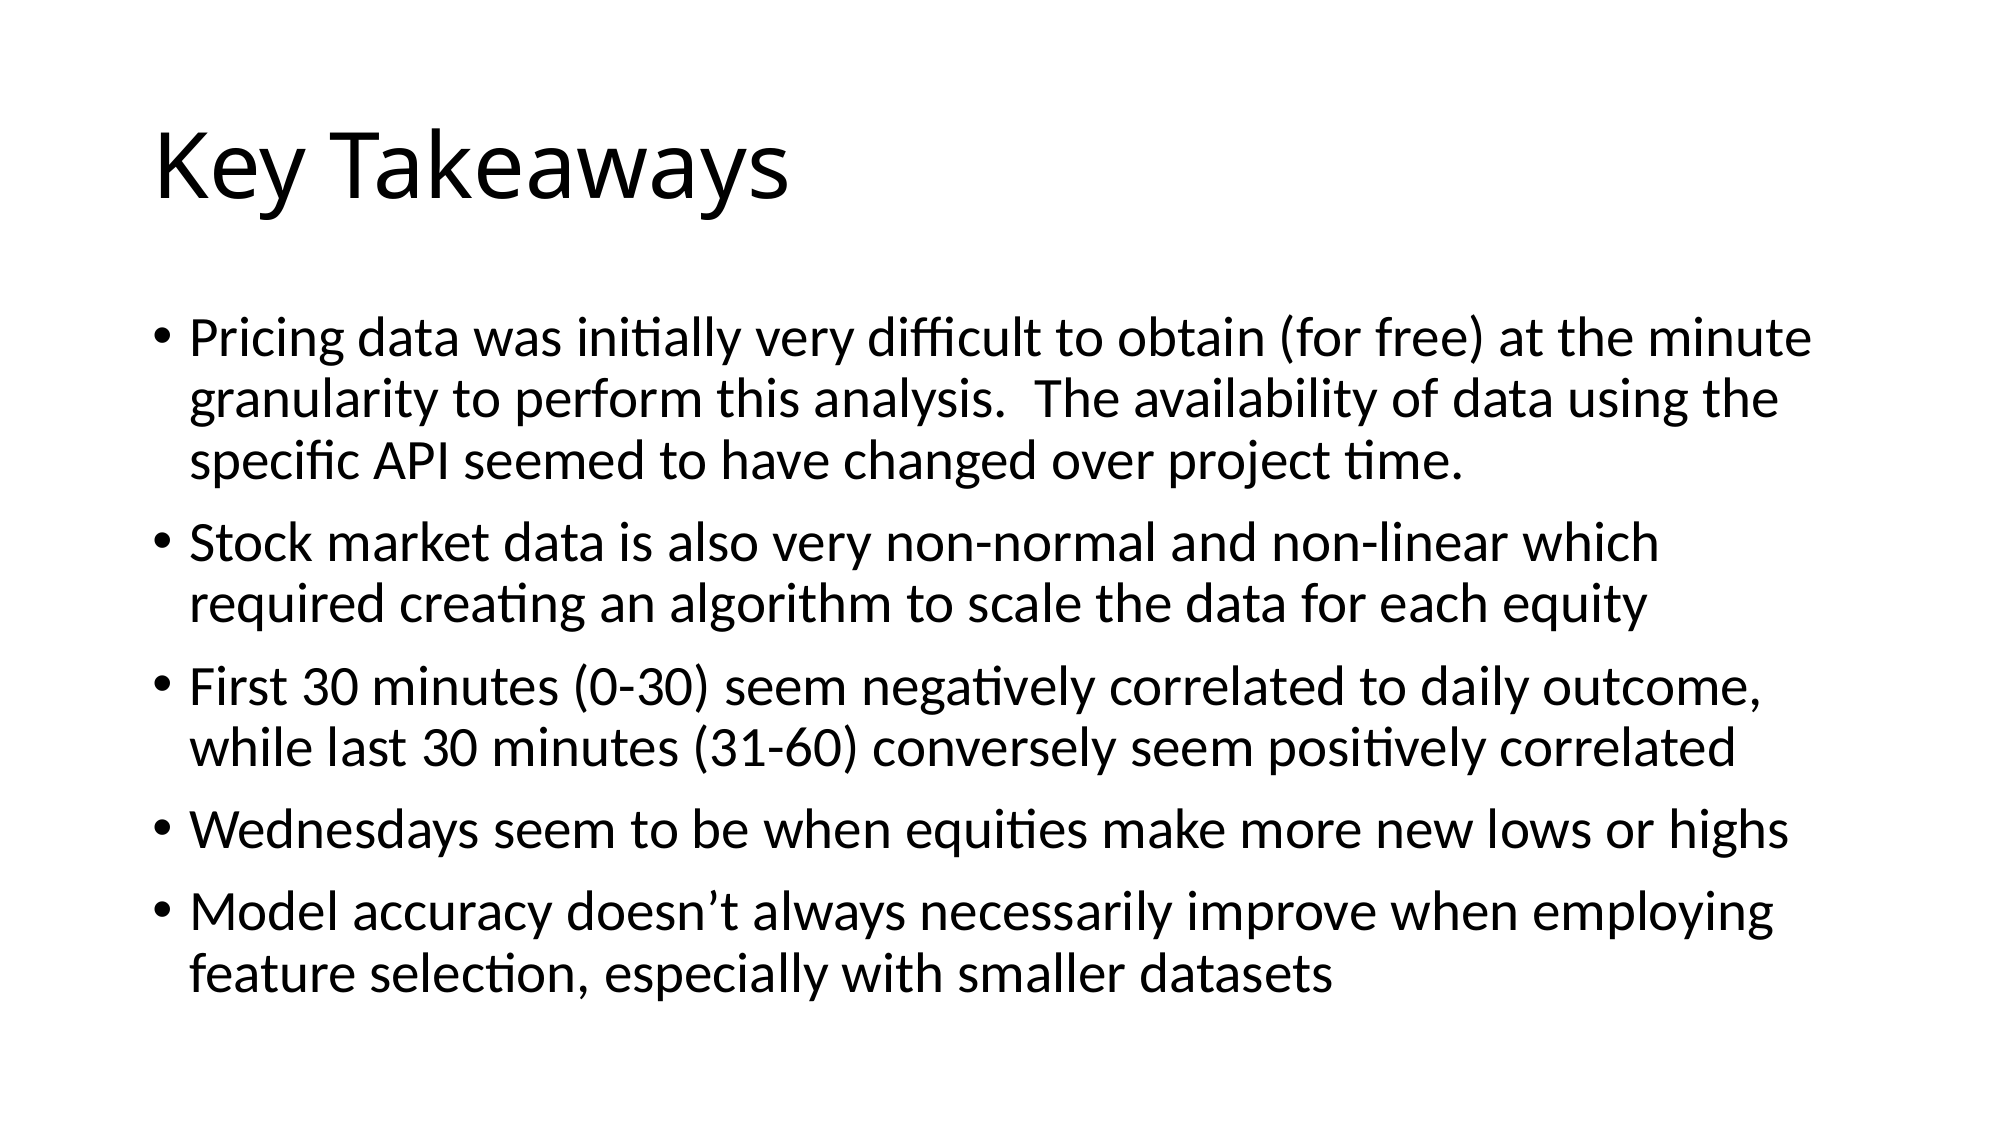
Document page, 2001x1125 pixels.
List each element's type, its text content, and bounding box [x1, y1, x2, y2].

list Pricing data was initially very difficult to obtain (for free) at the minute granularity to perform this analysis. The availability of data using the specific API seemed to have changed over project time. Stock market data is also very non-normal and non-linear which required creating an algorithm to scale the data for each equity First 30 minutes (0-30) seem negatively correlated to daily outcome, while last 30 minutes (31-60) conversely seem positively correlated Wednesdays seem to be when equities make more new lows or highs Model accuracy doesn’t always necessarily improve when employing feature selection, especially with smaller datasets [137, 299, 1863, 1014]
title Key Takeaways [137, 59, 1863, 278]
